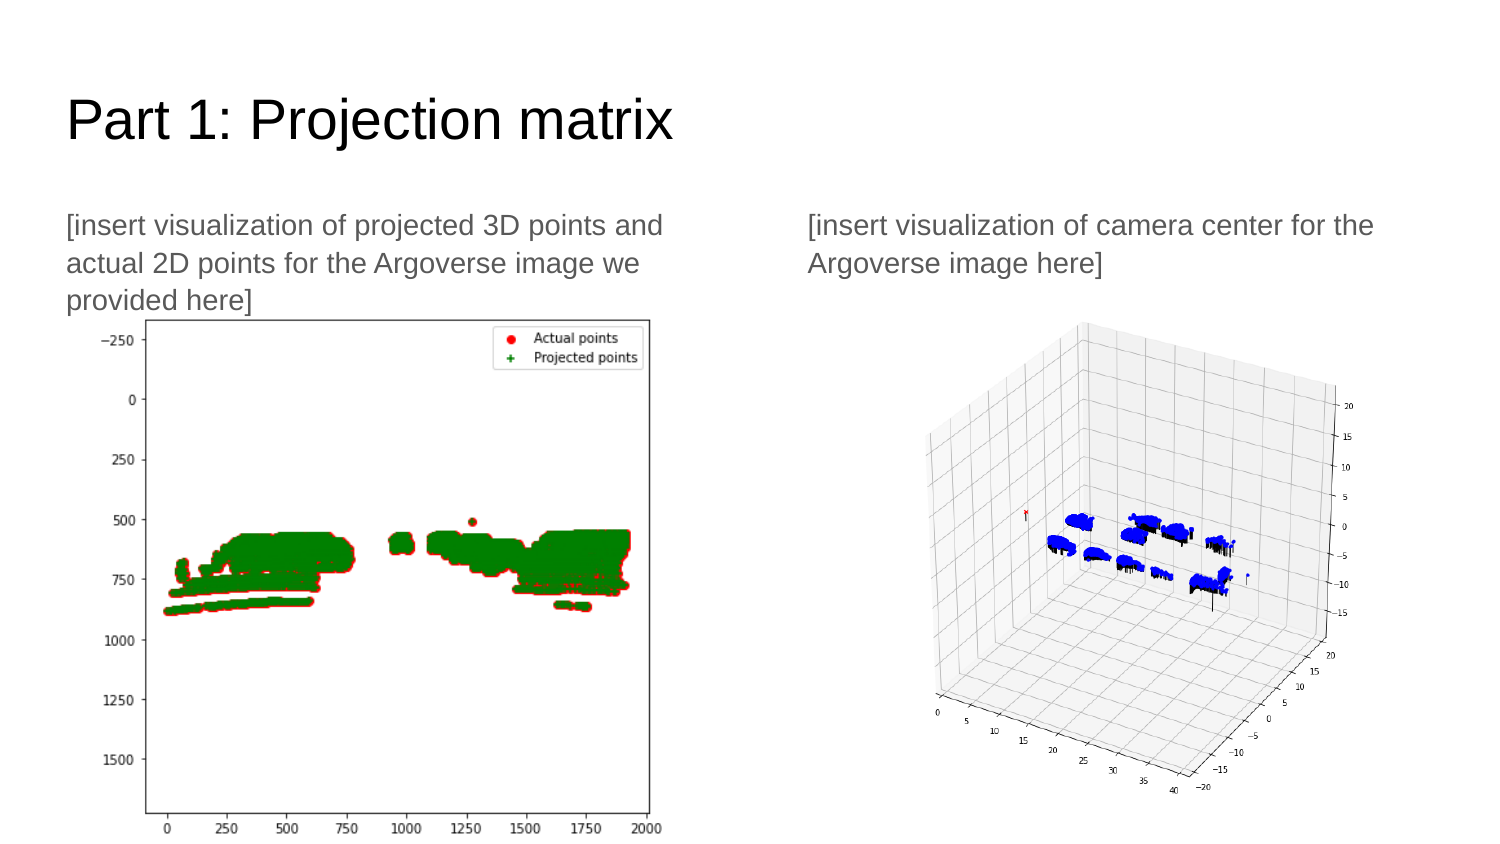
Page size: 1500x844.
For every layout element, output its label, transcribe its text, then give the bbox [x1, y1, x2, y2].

picture [860, 282, 1393, 814]
title Part 1: Projection matrix [51, 72, 1449, 167]
list [insert visualization of projected 3D points and actual 2D points for the Argoverse image we provided here] [51, 189, 708, 750]
list [insert visualization of camera center for the Argoverse image here] [792, 189, 1449, 750]
picture [90, 312, 672, 844]
